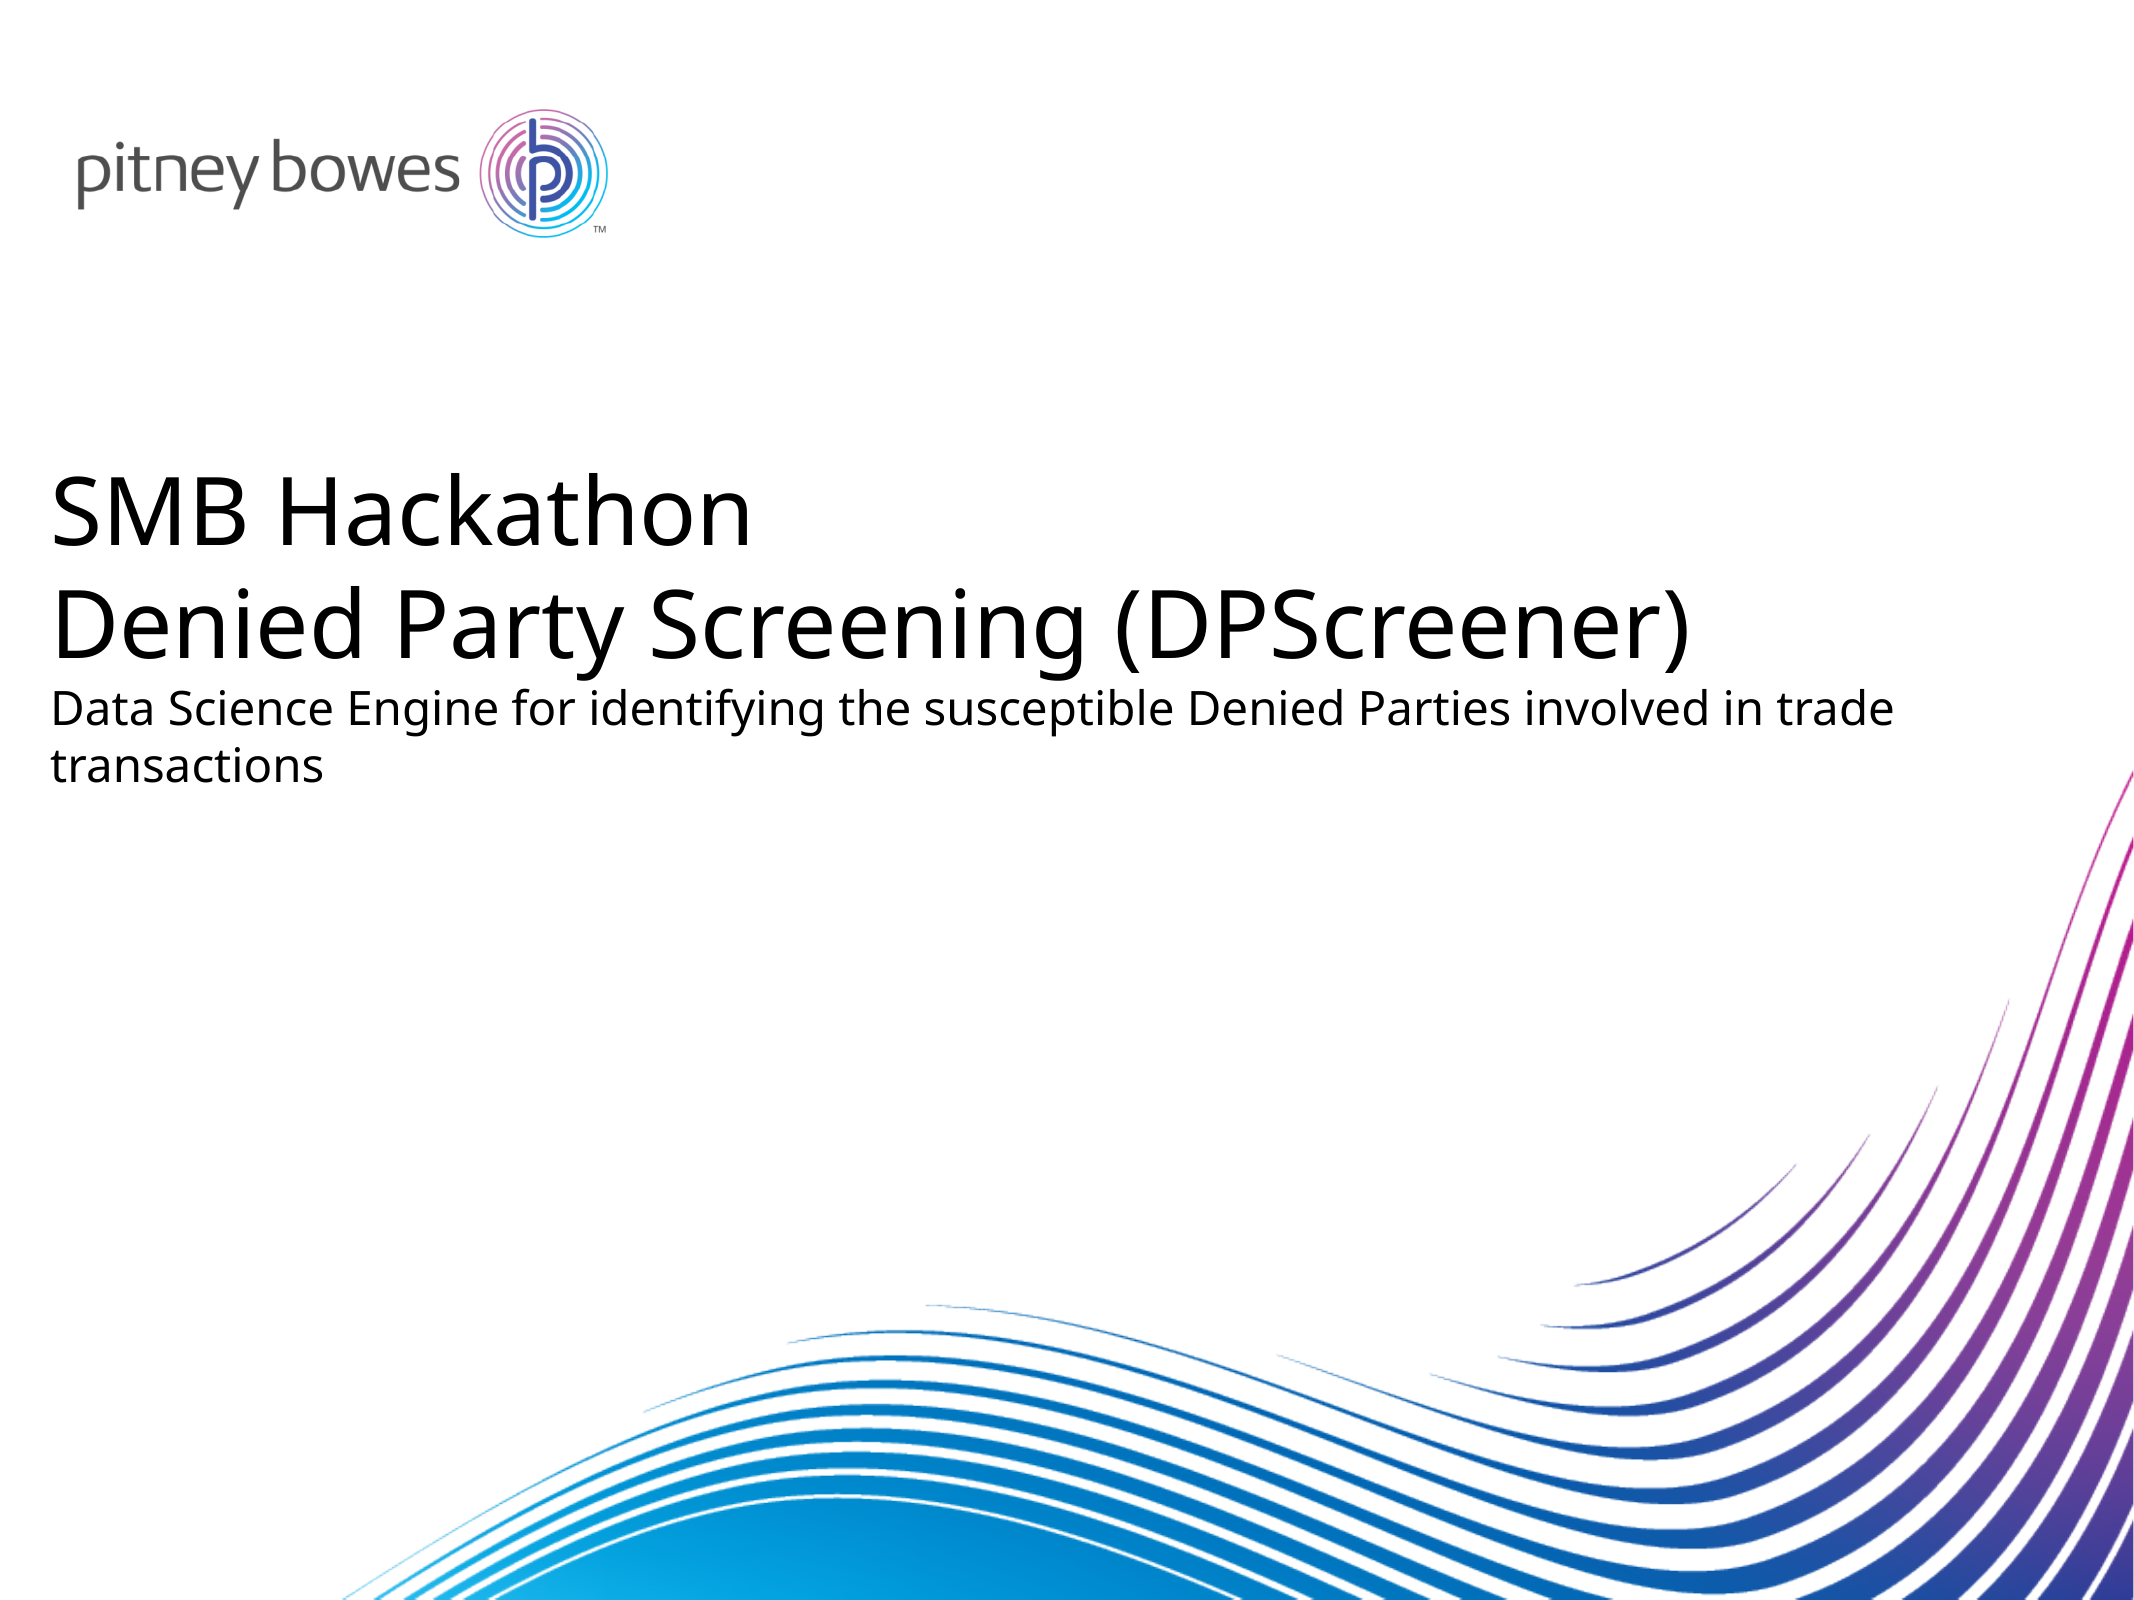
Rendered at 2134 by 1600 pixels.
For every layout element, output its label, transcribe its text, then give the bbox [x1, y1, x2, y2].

picture [0, 0, 2134, 1600]
title SMB Hackathon Denied Party Screening (DPScreener) Data Science Engine for identifying the susceptible Denied Parties involved in trade transactions [41, 379, 2083, 801]
